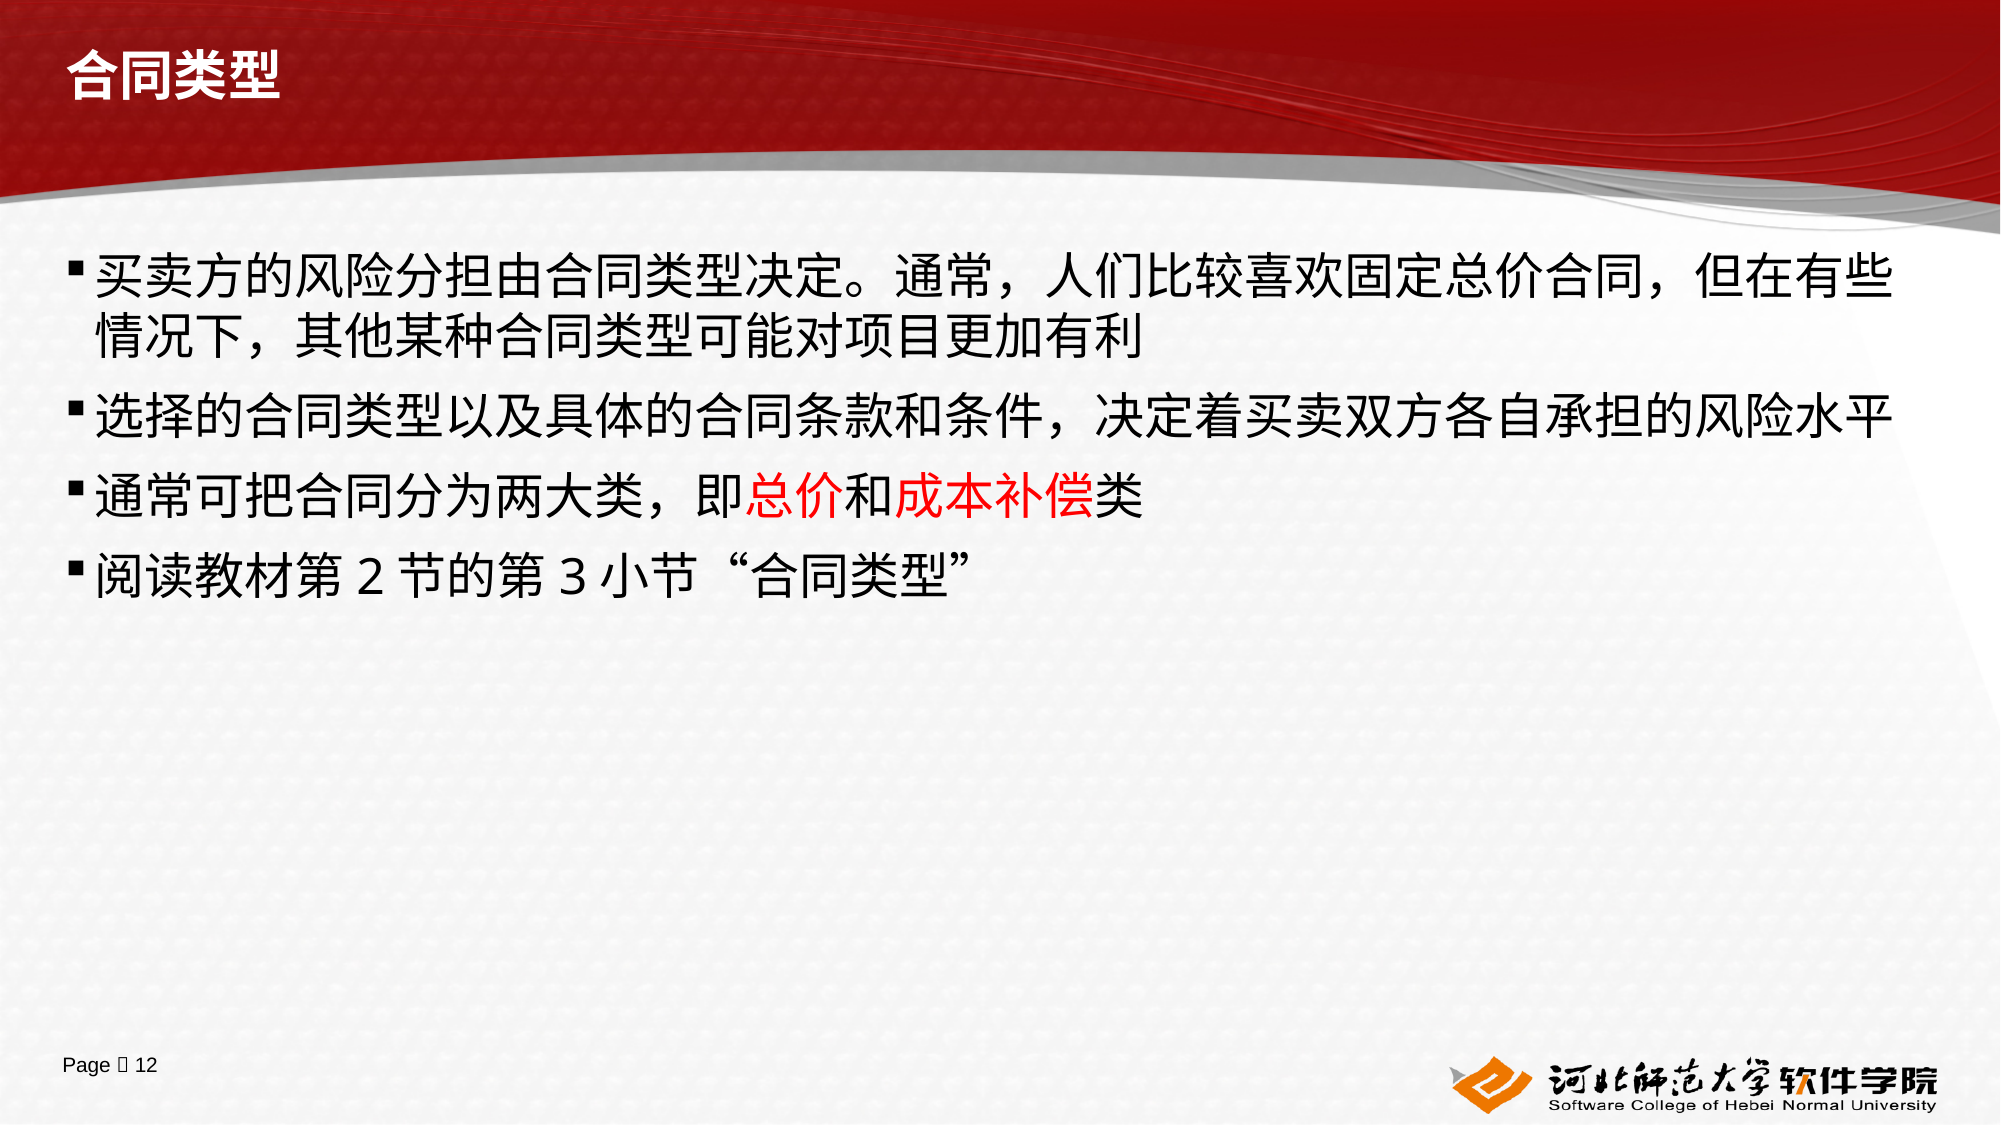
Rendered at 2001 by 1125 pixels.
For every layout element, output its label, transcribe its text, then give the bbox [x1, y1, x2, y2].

picture [0, 0, 2001, 1125]
title 合同类型 [65, 41, 1930, 148]
list 买卖方的风险分担由合同类型决定。通常，人们比较喜欢固定总价合同，但在有些情况下，其他某种合同类型可能对项目更加有利 选择的合同类型以及具体的合同条款和条件，决定着买卖双方各自承担的风险水平 通常可把合同分为两大类，即总价和成本补偿类 阅读教材第2节的第3小节“合同类型” [64, 243, 1930, 952]
